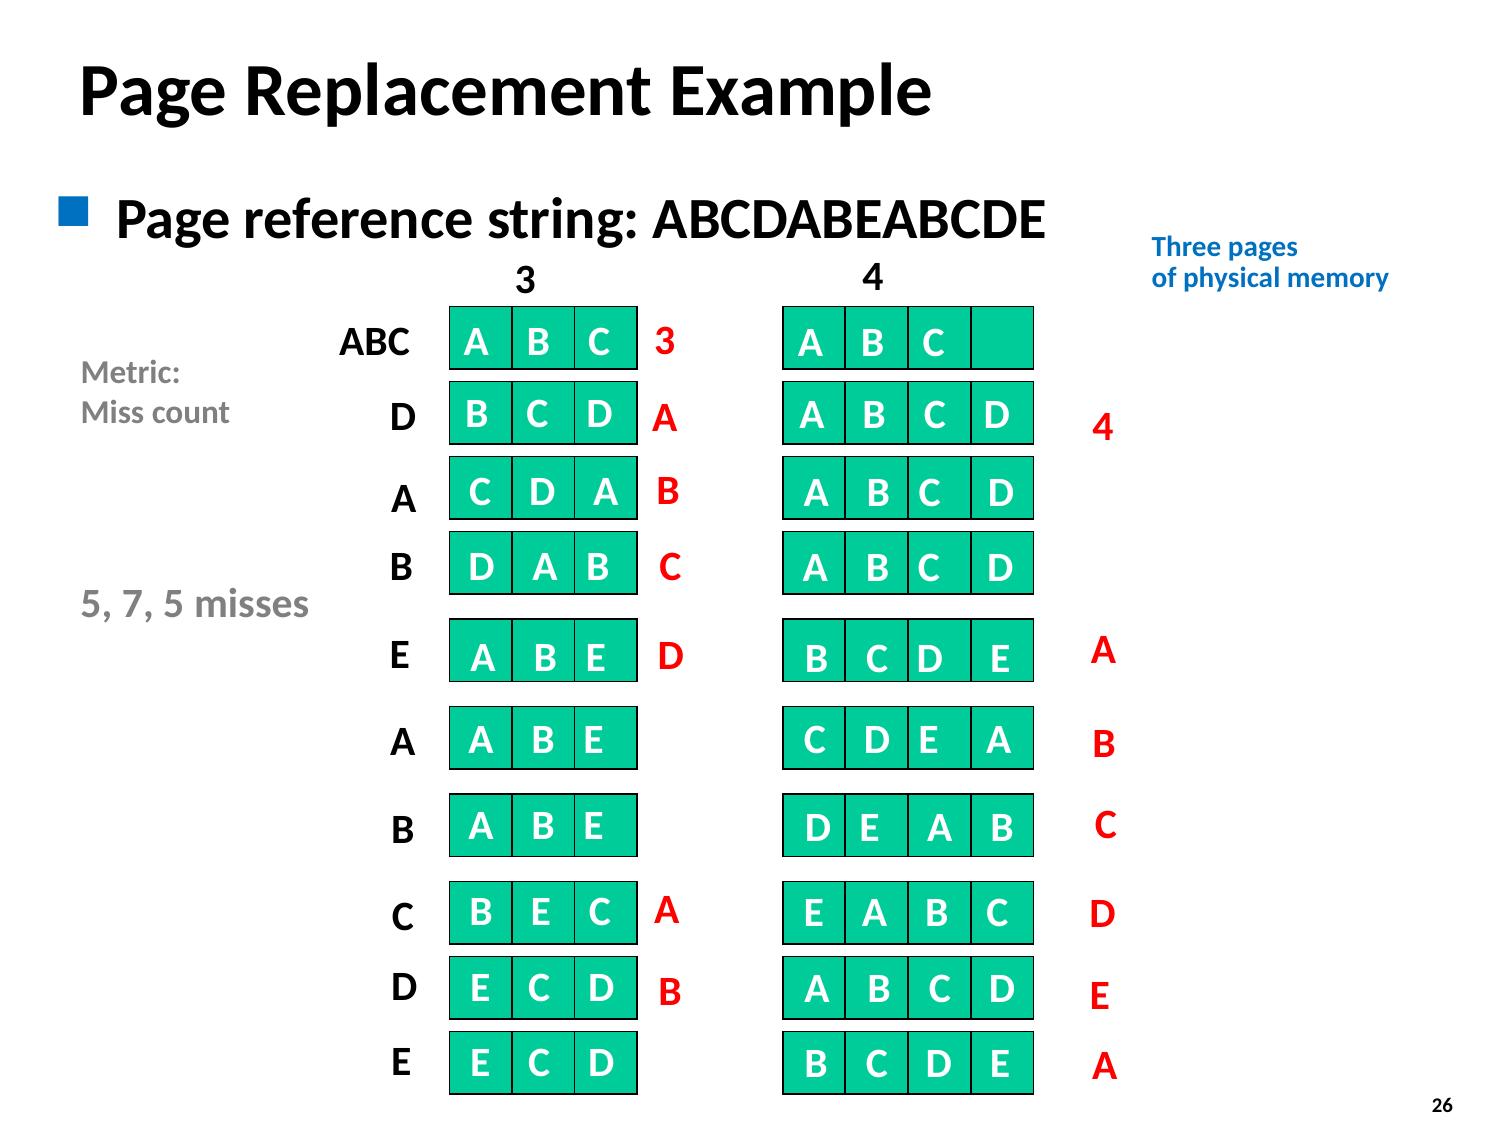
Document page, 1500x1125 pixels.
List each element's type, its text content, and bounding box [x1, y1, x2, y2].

text_box [449, 794, 511, 857]
text_box E [374, 619, 425, 684]
text_box [970, 306, 1034, 369]
text_box [449, 1031, 511, 1094]
text_box [782, 531, 845, 594]
text_box E C D [455, 952, 633, 1018]
text_box [449, 619, 511, 682]
text_box A B C D [784, 379, 1033, 444]
text_box A [375, 706, 431, 772]
text_box E [376, 1026, 427, 1092]
text_box [449, 706, 453, 769]
text_box A B C D [789, 953, 1040, 1019]
title Page Replacement Example [64, 23, 1311, 149]
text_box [638, 304, 698, 941]
text_box A B E [453, 704, 631, 769]
text_box [574, 1031, 637, 1094]
text_box [574, 956, 637, 1019]
text_box E A B C [789, 877, 1057, 943]
text_box D [376, 951, 433, 1017]
text_box B E C [454, 876, 633, 942]
text_box A B E [453, 790, 631, 856]
text_box D A B [453, 531, 631, 597]
text_box E C D [455, 1027, 633, 1093]
list Page reference string: ABCDABEABCDE [44, 180, 1433, 294]
text_box Three pages of physical memory [1136, 223, 1500, 302]
text_box [574, 381, 633, 444]
text_box [782, 706, 789, 769]
text_box [627, 306, 635, 369]
text_box D [375, 381, 431, 447]
text_box B [643, 956, 697, 1022]
text_box B [374, 531, 429, 597]
text_box Metric: Miss count [65, 343, 246, 438]
text_box 4 [847, 241, 1107, 307]
text_box [449, 456, 454, 519]
text_box C D E A [789, 704, 1032, 770]
text_box A B C D [788, 457, 1068, 523]
text_box C D A [454, 456, 633, 522]
text_box B [376, 794, 430, 859]
text_box [449, 881, 511, 944]
text_box [449, 531, 453, 594]
text_box [449, 956, 511, 1019]
text_box A [376, 463, 432, 528]
text_box A B C [448, 306, 627, 372]
text_box 5, 7, 5 misses [65, 568, 325, 633]
text_box D E A B [790, 792, 1033, 858]
text_box A B E [455, 622, 633, 687]
text_box [782, 956, 789, 1019]
text_box B C D E [790, 623, 1033, 688]
text_box [782, 881, 845, 944]
text_box ABC [324, 306, 448, 372]
text_box A B C [783, 307, 1030, 373]
text_box C [377, 881, 429, 947]
text_box [782, 1031, 789, 1094]
text_box B C D E [789, 1028, 1040, 1094]
text_box [970, 619, 1034, 682]
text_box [1073, 390, 1132, 1027]
text_box [907, 619, 970, 623]
text_box [782, 619, 845, 682]
text_box A B C D [787, 532, 1034, 598]
text_box 3 [499, 244, 551, 306]
text_box B C D [450, 378, 628, 443]
text_box [782, 456, 845, 519]
text_box [782, 794, 790, 857]
text_box [845, 619, 907, 623]
text_box A [1077, 1033, 1133, 1096]
